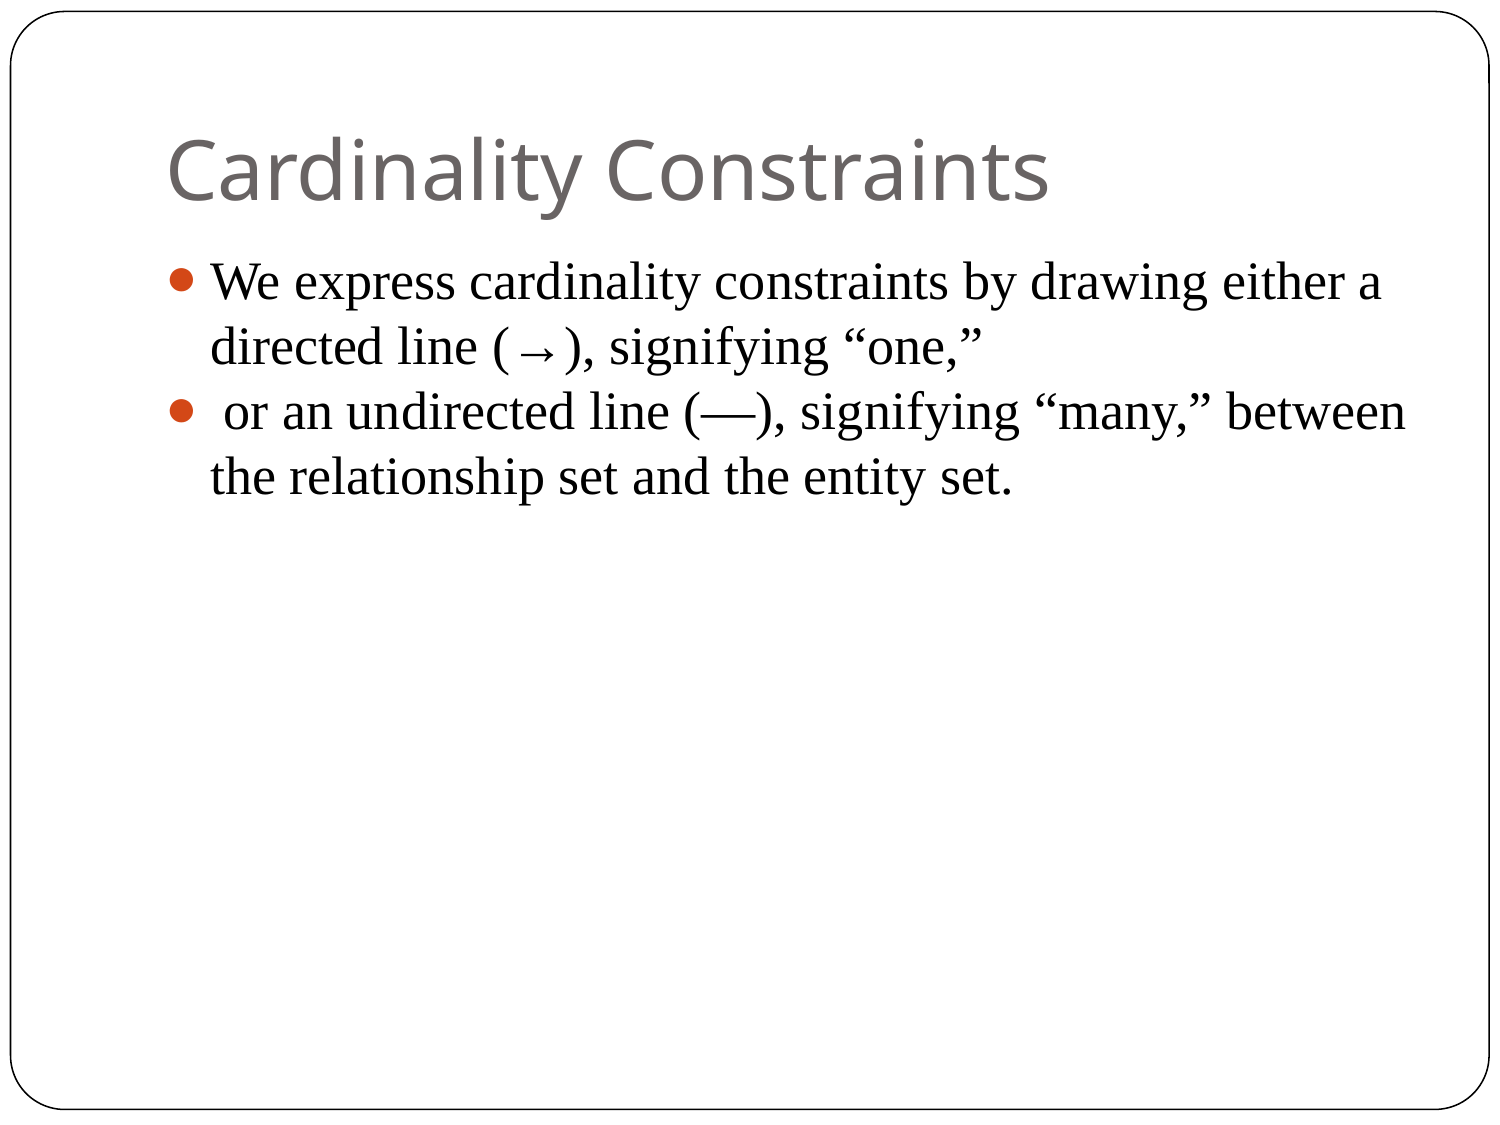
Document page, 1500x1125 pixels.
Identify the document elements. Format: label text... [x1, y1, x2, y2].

list We express cardinality constraints by drawing either a directed line (→), signifying “one,” or an undirected line (—), signifying “many,” between the relationship set and the entity set. [150, 237, 1425, 813]
title Cardinality Constraints [150, 45, 1425, 233]
